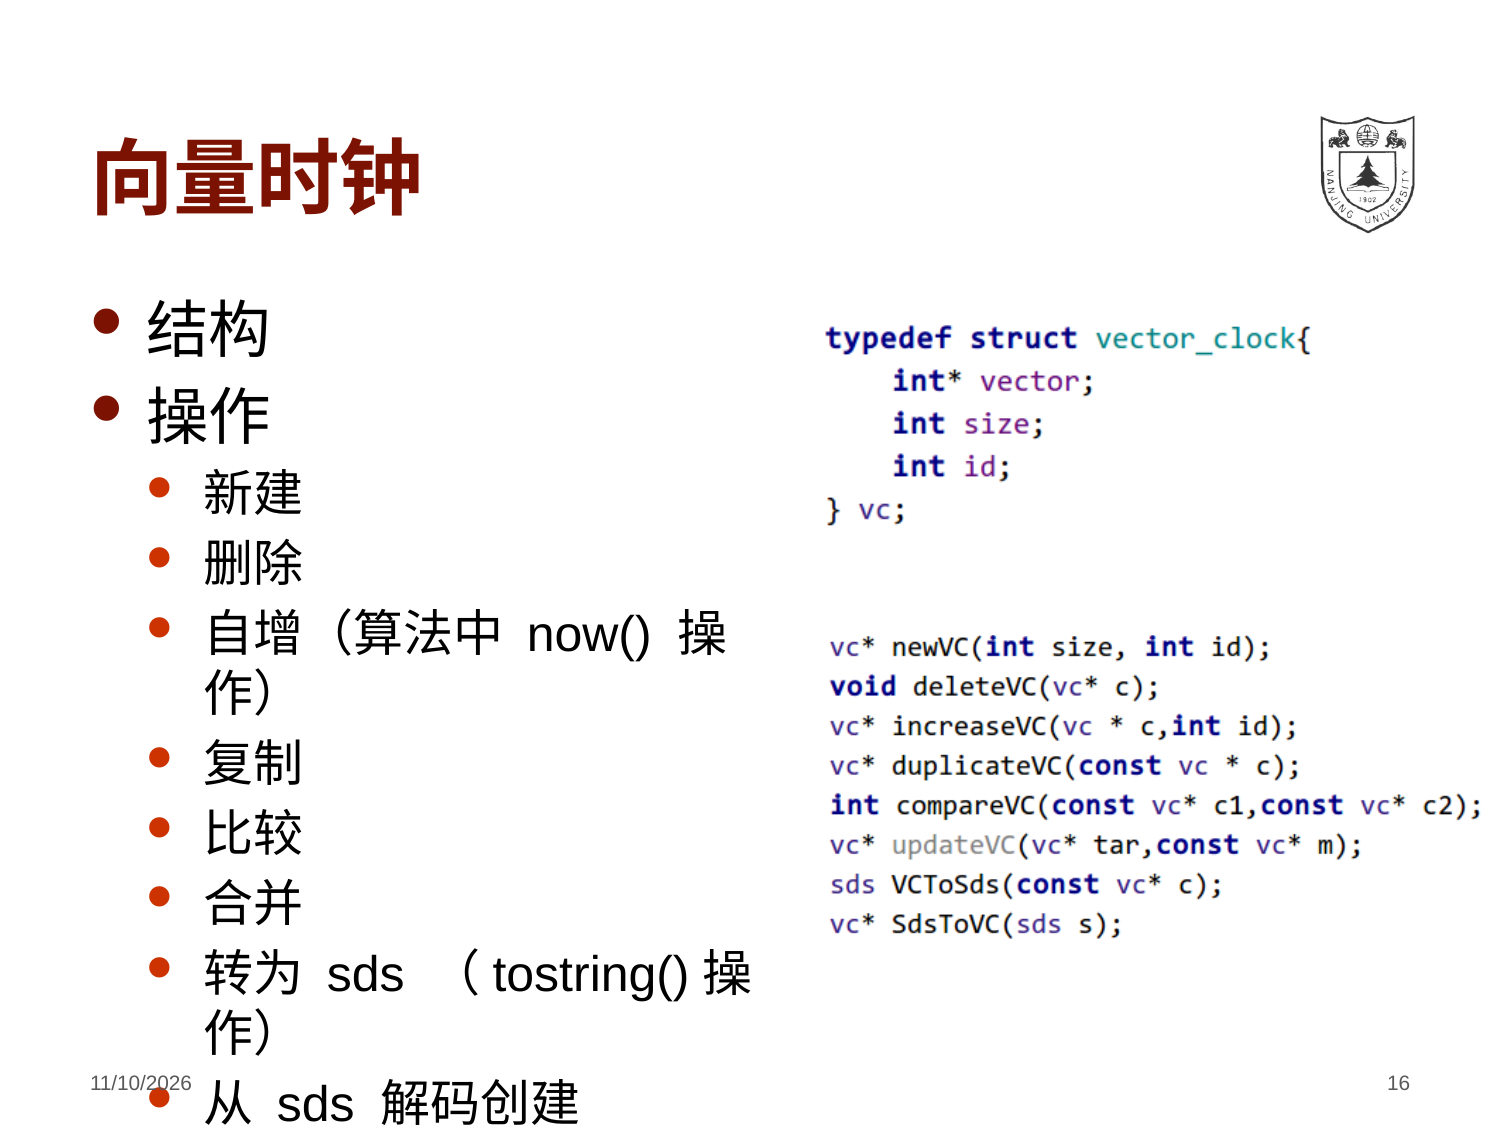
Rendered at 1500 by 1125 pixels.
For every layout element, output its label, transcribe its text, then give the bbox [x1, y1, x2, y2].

list 结构 操作 新建 删除 自增（算法中 now() 操作） 复制 比较 合并 转为 sds （tostring()操作） 从 sds 解码创建 [74, 281, 822, 1056]
slide_number 16 [1074, 1061, 1426, 1122]
picture [824, 634, 1500, 953]
title 向量时钟 [74, 19, 1313, 233]
footer [512, 1061, 988, 1122]
picture [825, 324, 1322, 530]
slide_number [74, 1061, 426, 1122]
